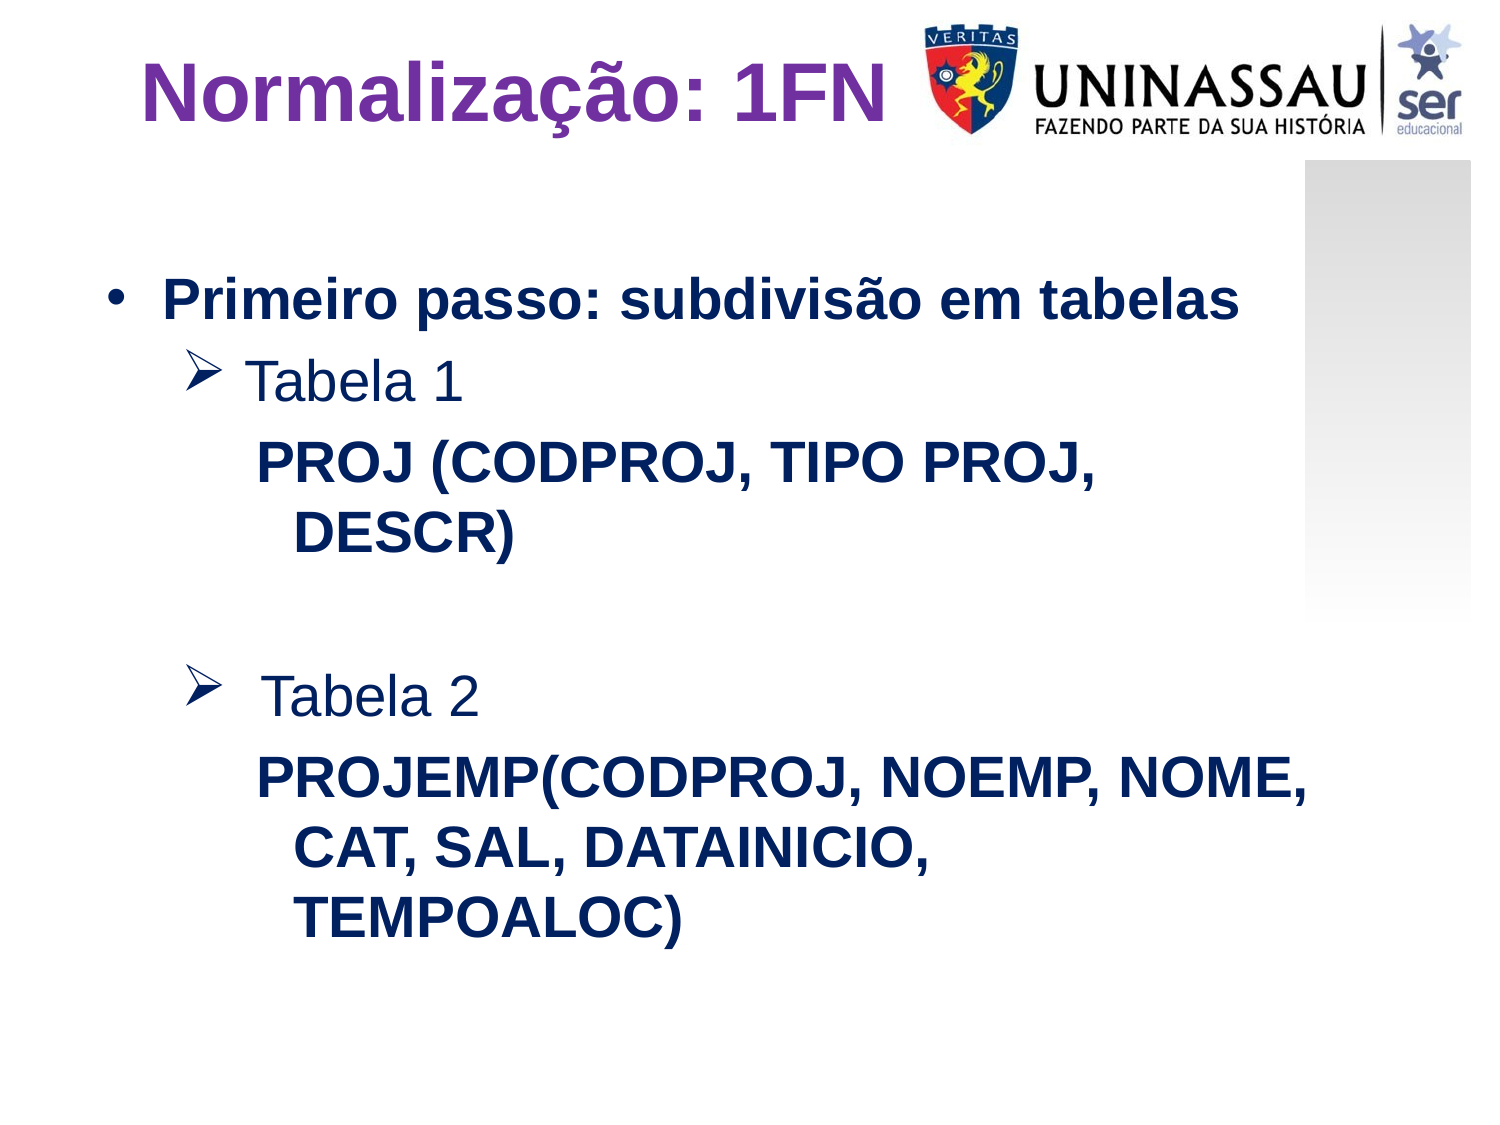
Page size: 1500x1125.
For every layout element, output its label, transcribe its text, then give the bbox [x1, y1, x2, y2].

title Normalização: 1FN [0, 30, 1153, 218]
picture [888, 8, 1491, 154]
list Primeiro passo: subdivisão em tabelas Tabela 1 PROJ (CODPROJ, TIPO PROJ, DESCR) Tabela 2 PROJEMP(CODPROJ, NOEMP, NOME, CAT, SAL, DATAINICIO, TEMPOALOC) [100, 255, 1341, 869]
